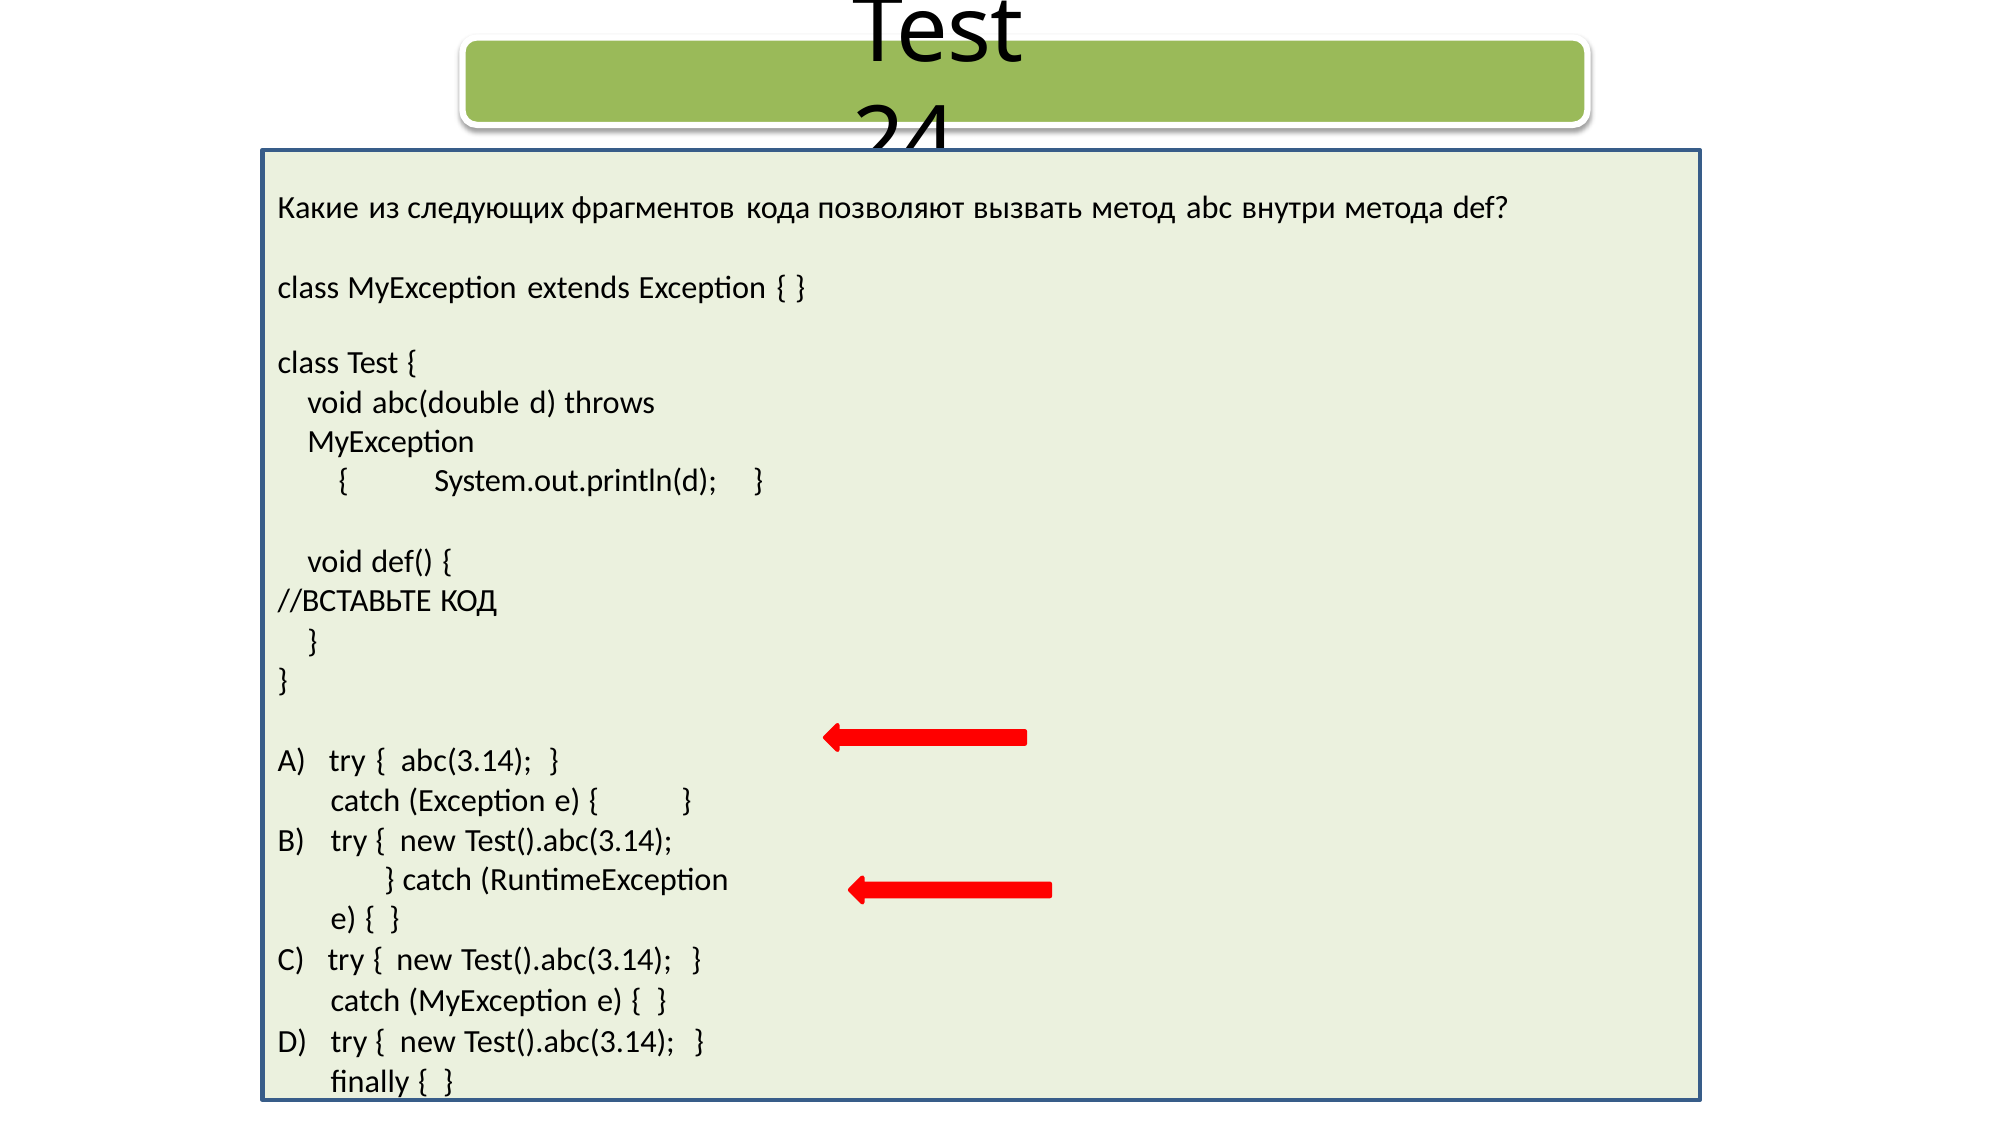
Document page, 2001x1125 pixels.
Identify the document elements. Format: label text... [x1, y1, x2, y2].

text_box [260, 147, 1703, 1103]
title Test 24 [849, 0, 1111, 24]
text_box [822, 722, 1053, 905]
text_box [454, 24, 1596, 147]
